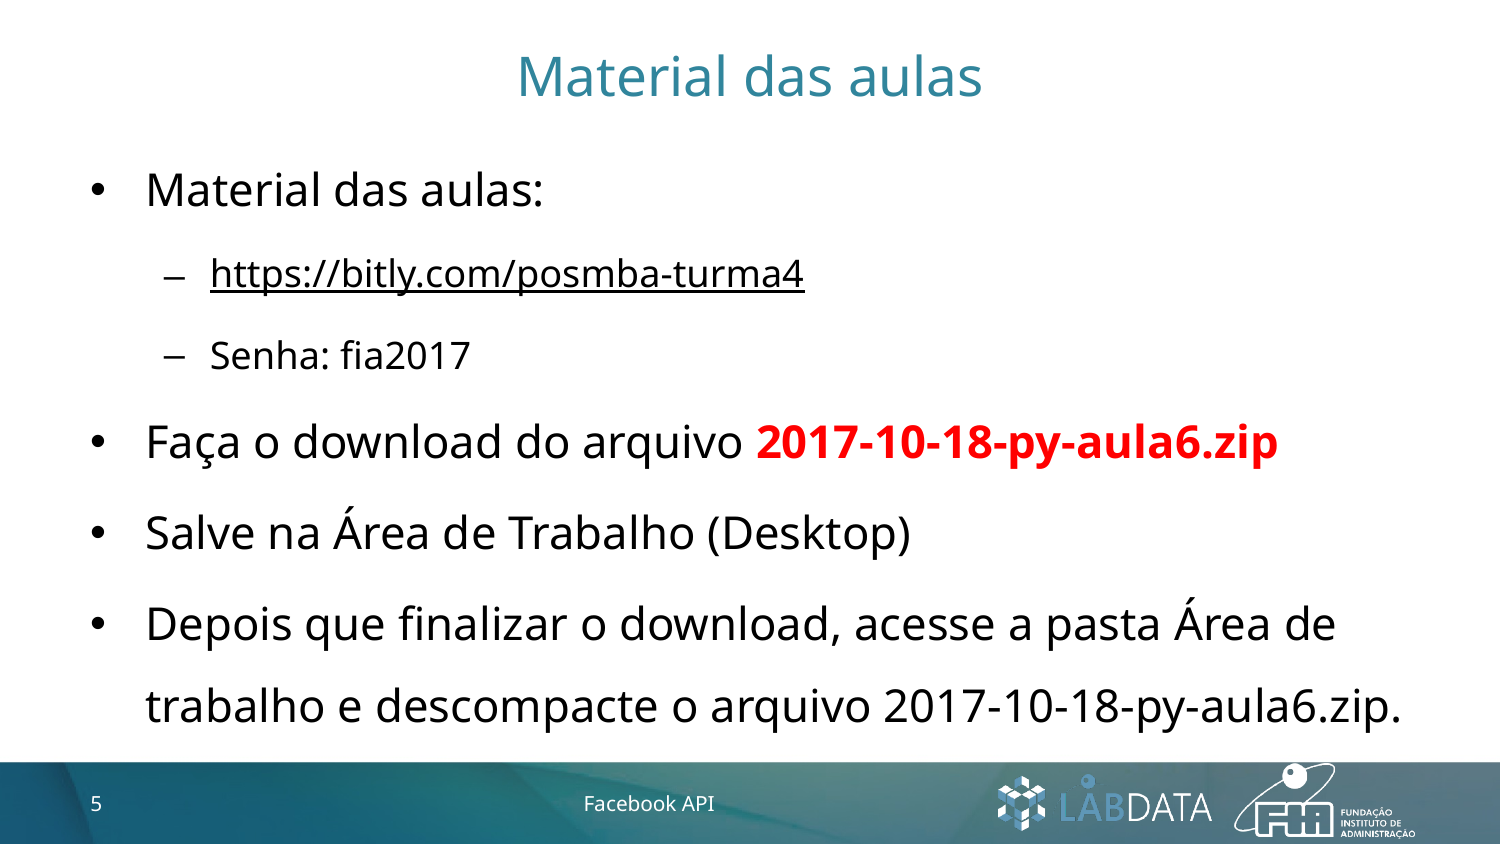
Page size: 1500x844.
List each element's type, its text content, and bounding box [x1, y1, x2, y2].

footer Facebook API [300, 782, 998, 827]
list Material das aulas: https://bitly.com/posmba-turma4 Senha: fia2017 Faça o download do arquivo 2017-10-18-py-aula6.zip Salve na Área de Trabalho (Desktop) Depois que finalizar o download, acesse a pasta Área de trabalho e descompacte o arquivo 2017-10-18-py-aula6.zip. [75, 126, 1425, 765]
slide_number 5 [75, 782, 290, 827]
picture [0, 1, 1500, 844]
title Material das aulas [75, 33, 1425, 115]
